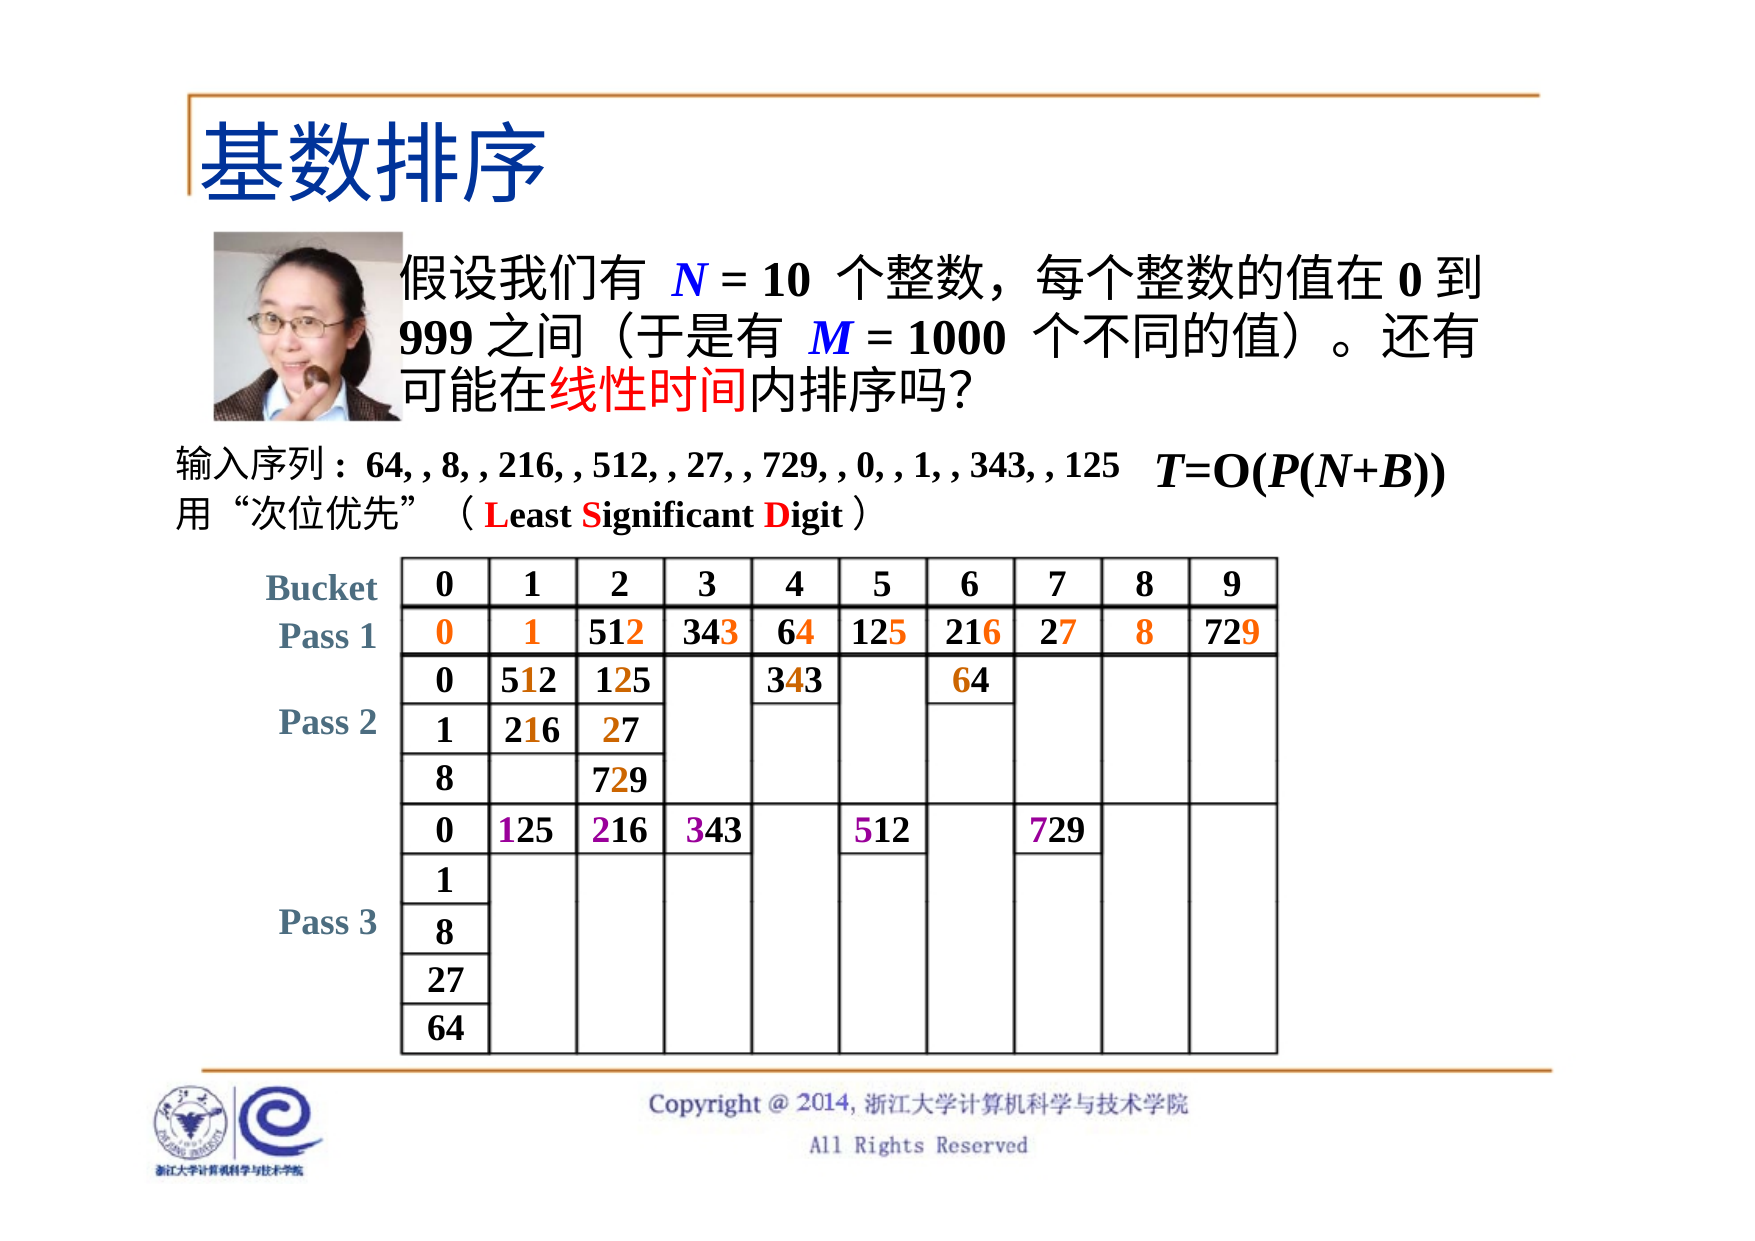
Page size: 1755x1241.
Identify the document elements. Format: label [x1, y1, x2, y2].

picture [124, 53, 1630, 1184]
